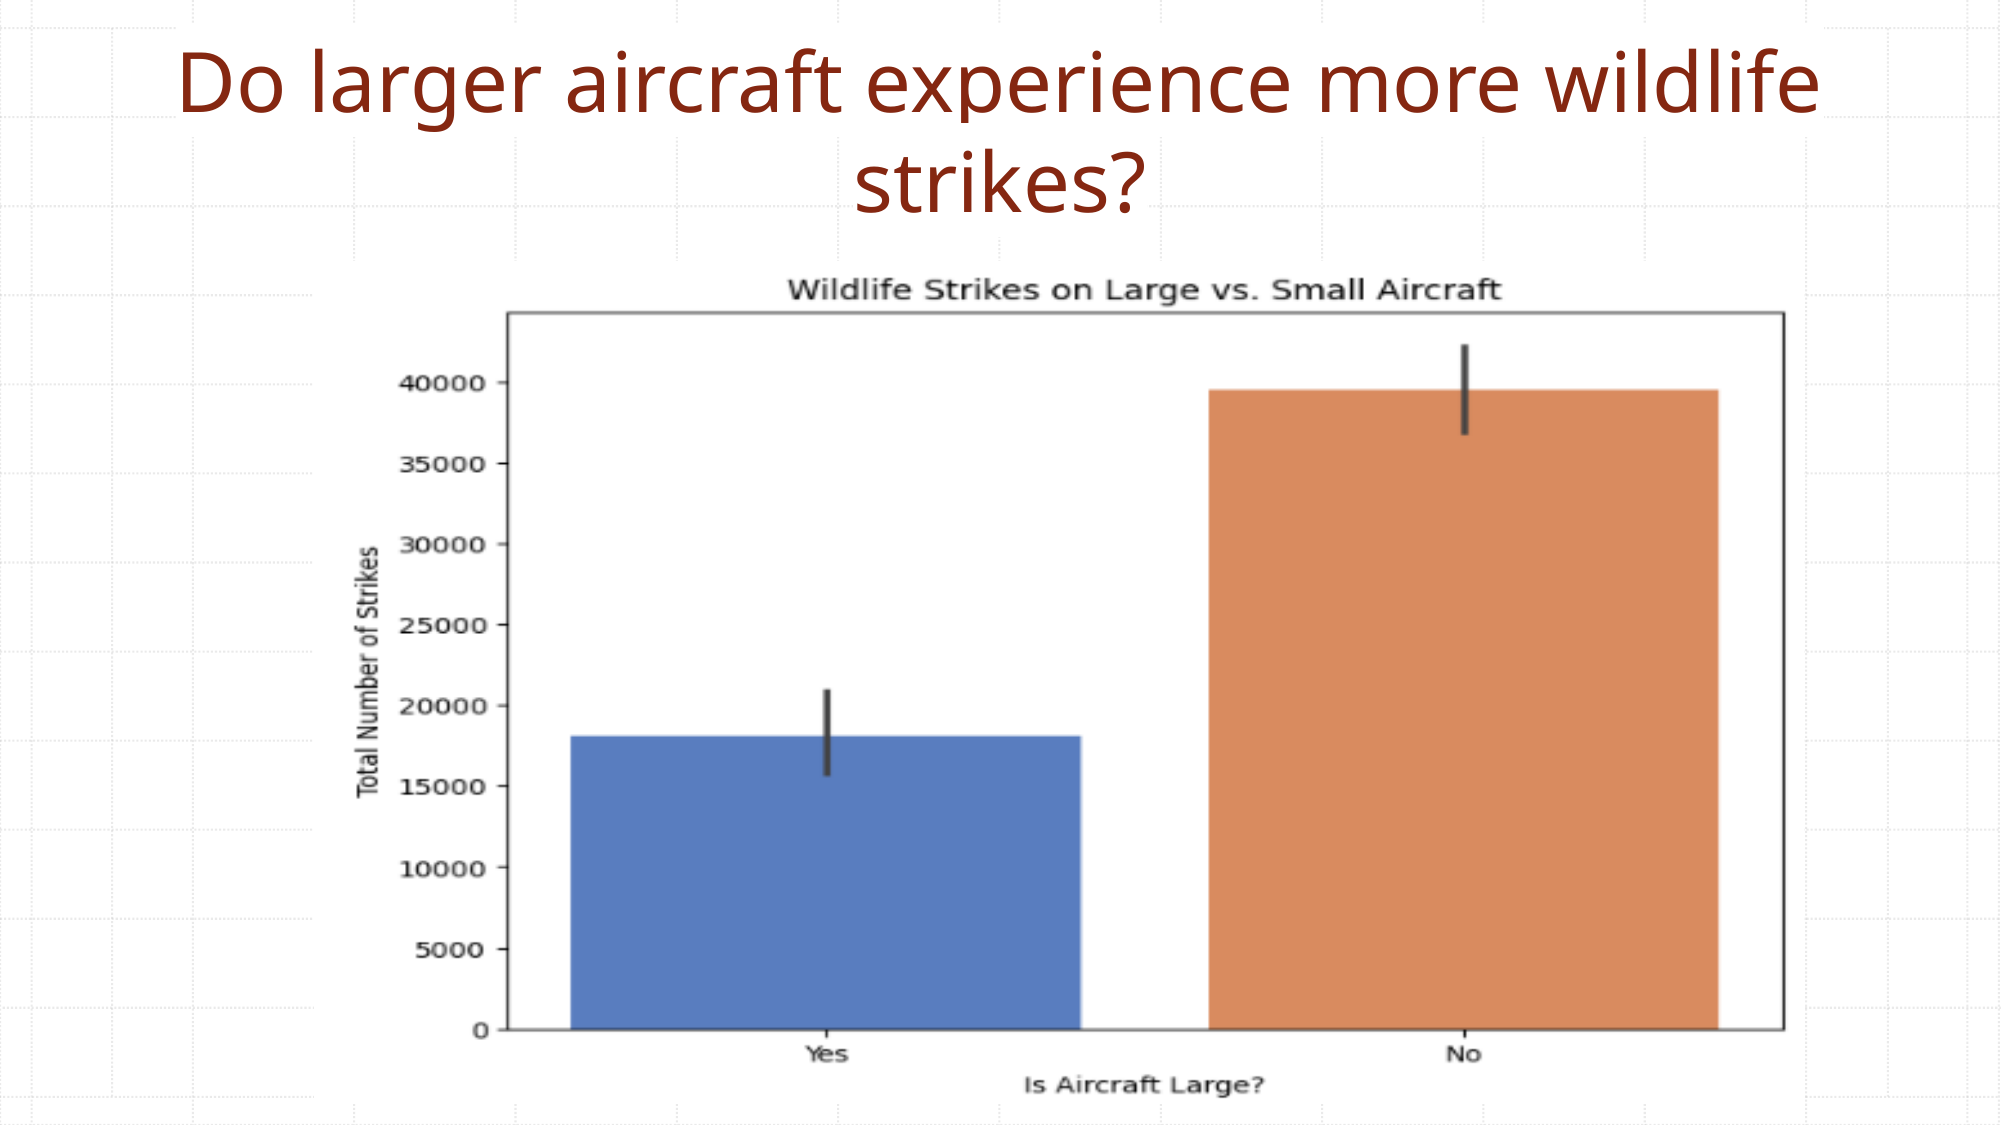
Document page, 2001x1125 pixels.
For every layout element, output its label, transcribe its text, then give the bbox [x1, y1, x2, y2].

picture [314, 261, 1804, 1104]
text_box Do larger aircraft experience more wildlife strikes? [45, 21, 1954, 237]
